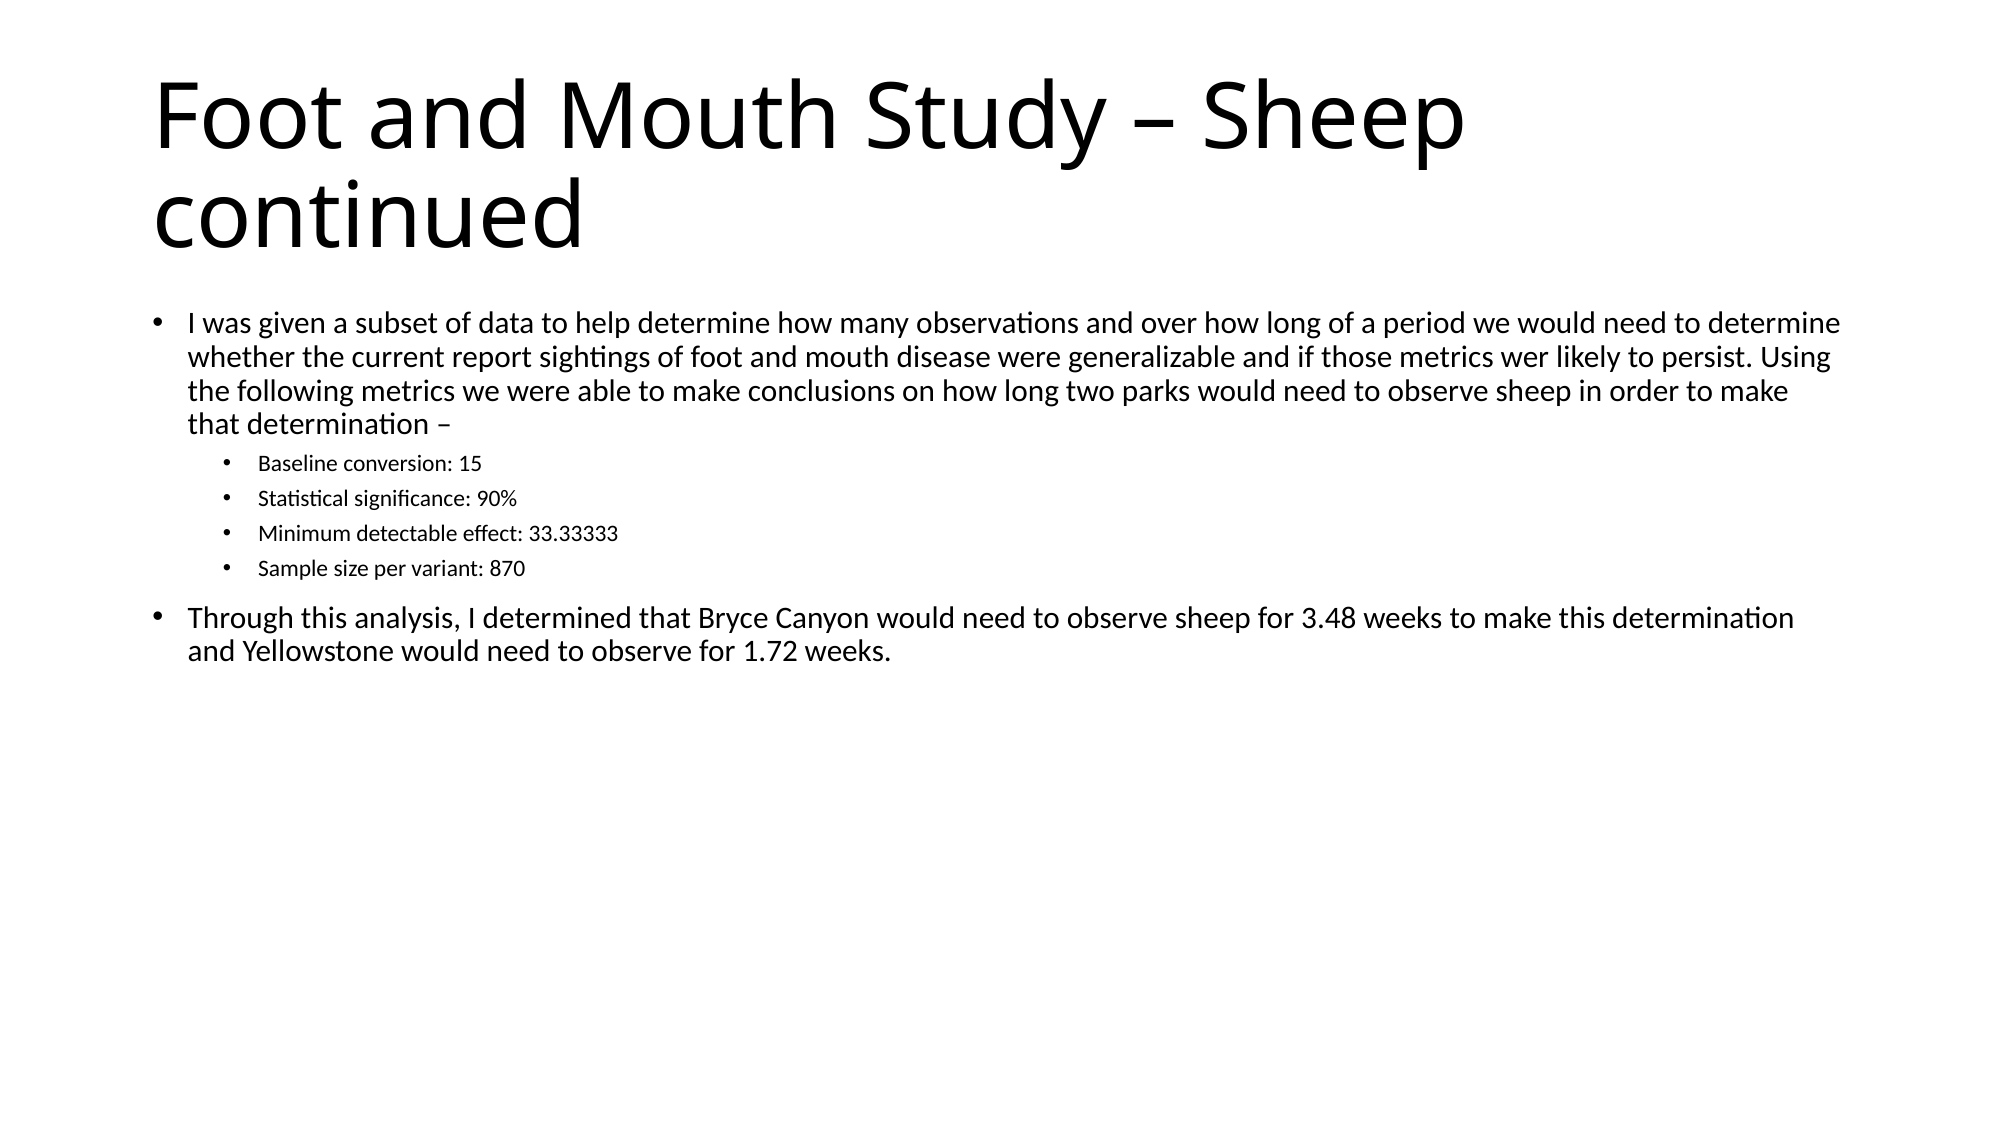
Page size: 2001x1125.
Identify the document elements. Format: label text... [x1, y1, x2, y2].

list I was given a subset of data to help determine how many observations and over how long of a period we would need to determine whether the current report sightings of foot and mouth disease were generalizable and if those metrics wer likely to persist. Using the following metrics we were able to make conclusions on how long two parks would need to observe sheep in order to make that determination – Baseline conversion: 15 Statistical significance: 90% Minimum detectable effect: 33.33333 Sample size per variant: 870 Through this analysis, I determined that Bryce Canyon would need to observe sheep for 3.48 weeks to make this determination and Yellowstone would need to observe for 1.72 weeks. [137, 299, 1863, 678]
title Foot and Mouth Study – Sheep continued [137, 59, 1863, 278]
